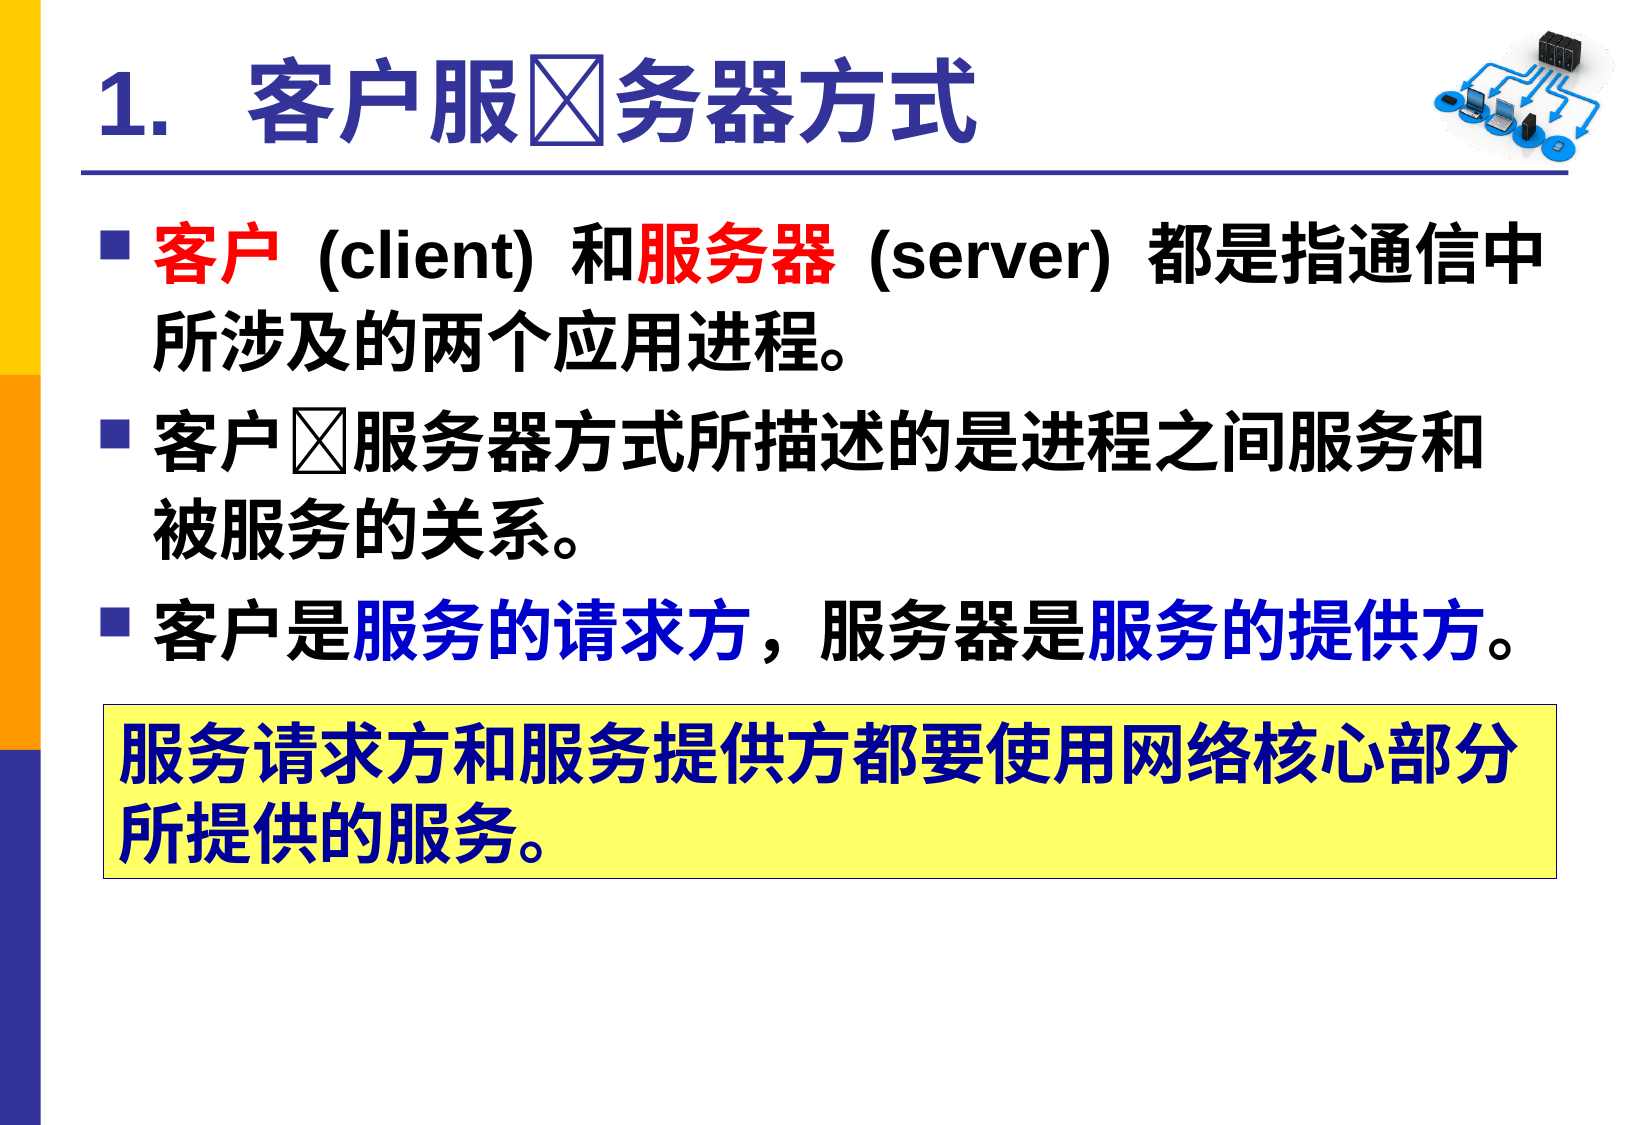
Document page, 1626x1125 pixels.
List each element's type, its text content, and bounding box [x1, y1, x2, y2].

list 客户 (client) 和服务器 (server) 都是指通信中所涉及的两个应用进程。 客户服务器方式所描述的是进程之间服务和被服务的关系。 客户是服务的请求方，服务器是服务的提供方。 [81, 196, 1569, 1006]
text_box 服务请求方和服务提供方都要使用网络核心部分所提供的服务。 [103, 704, 1557, 879]
picture [1431, 30, 1616, 165]
title 1. 客户服务器方式 [81, 30, 1569, 161]
